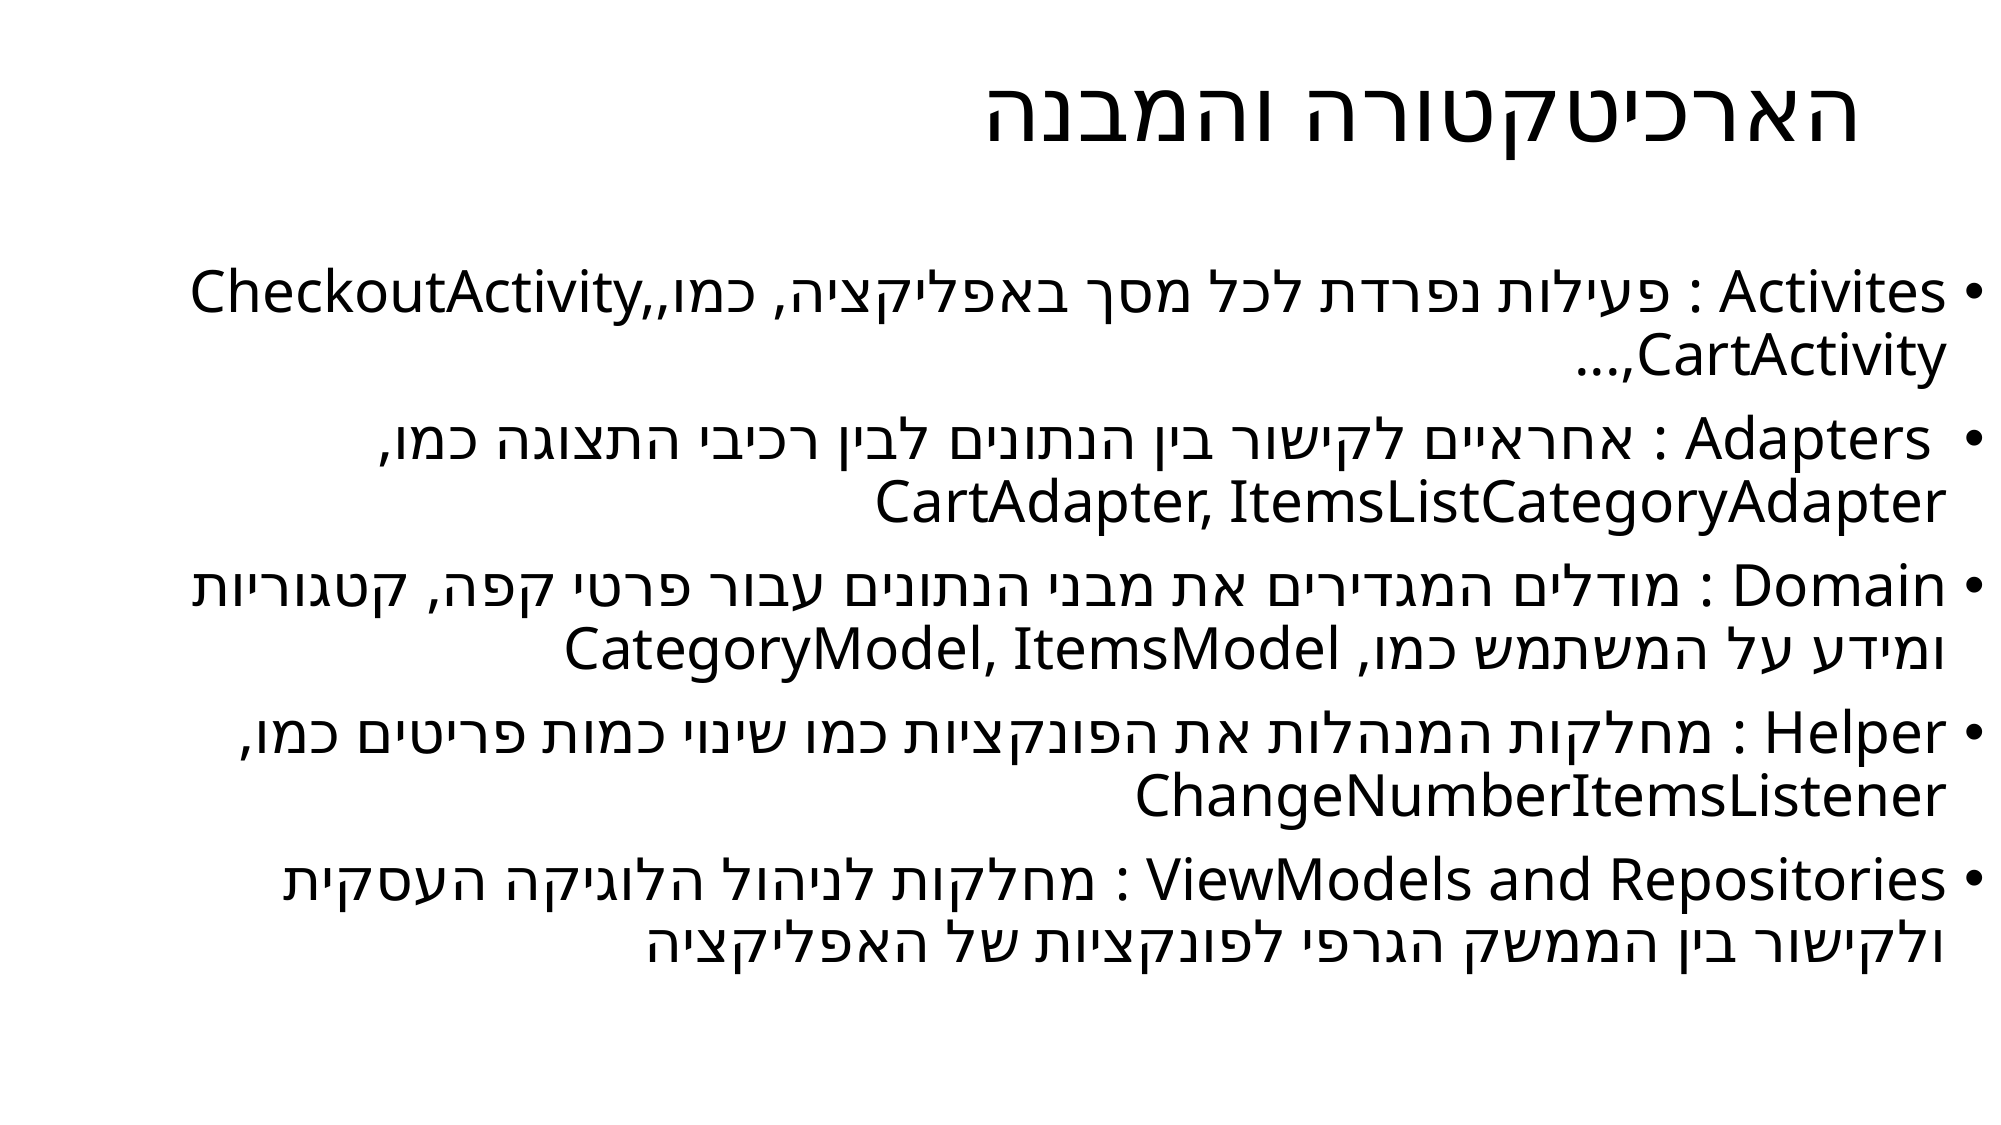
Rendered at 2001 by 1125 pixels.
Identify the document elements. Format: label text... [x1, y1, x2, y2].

list Activites : פעילות נפרדת לכל מסך באפליקציה, כמו,CheckoutActivity, CartActivity,... Adapters : אחראיים לקישור בין הנתונים לבין רכיבי התצוגה כמו, CartAdapter, ItemsListCategoryAdapter Domain : מודלים המגדירים את מבני הנתונים עבור פרטי קפה, קטגוריות ומידע על המשתמש כמו, CategoryModel, ItemsModel Helper : מחלקות המנהלות את הפונקציות כמו שינוי כמות פריטים כמו, ChangeNumberItemsListener ViewModels and Repositories : מחלקות לניהול הלוגיקה העסקית ולקישור בין הממשק הגרפי לפונקציות של האפליקציה [137, 255, 2000, 1078]
title הארכיטקטורה והמבנה [154, 3, 1880, 221]
